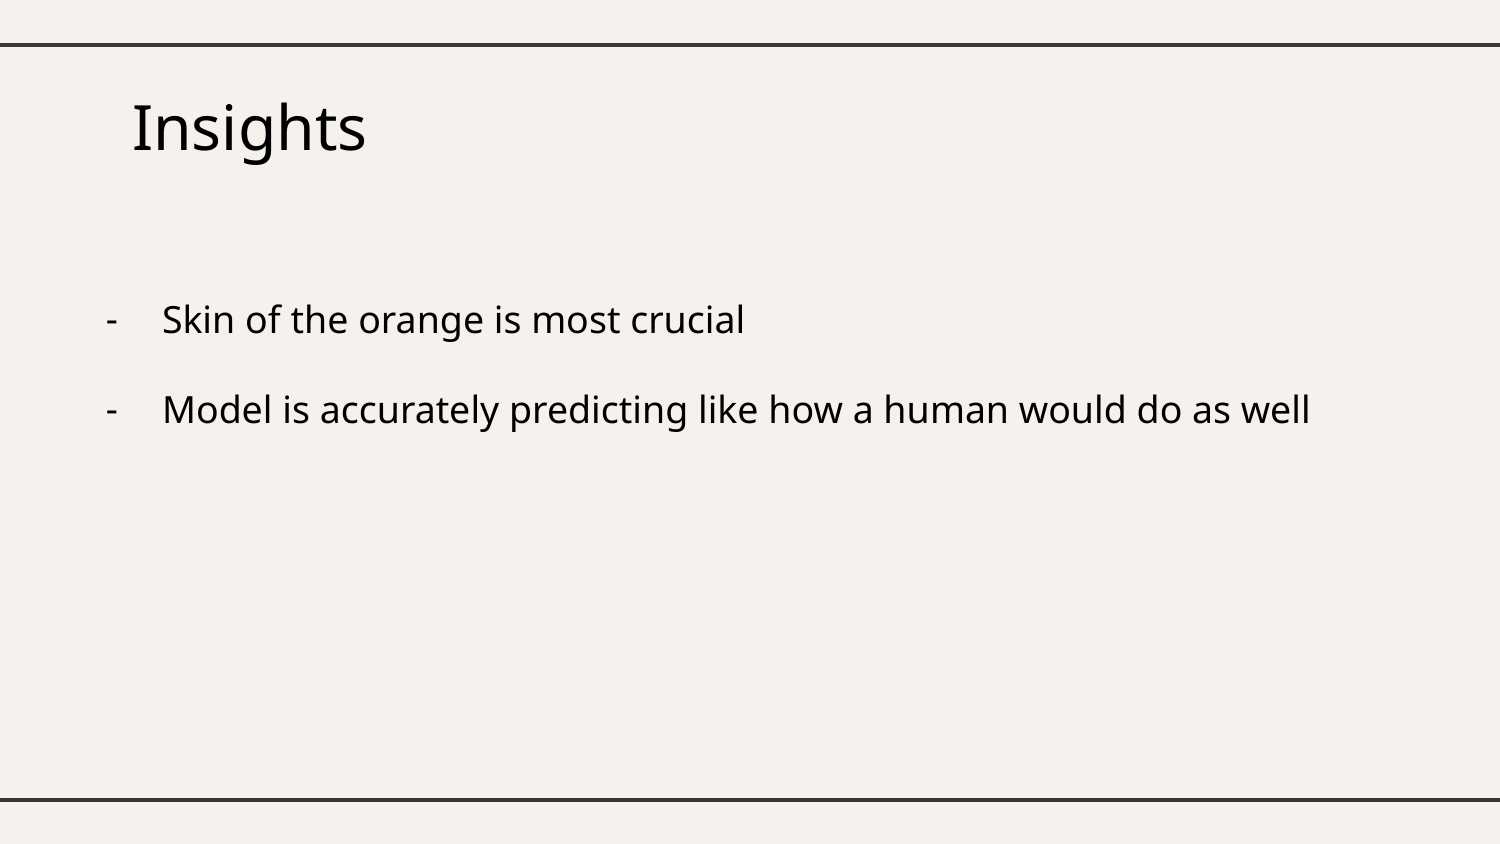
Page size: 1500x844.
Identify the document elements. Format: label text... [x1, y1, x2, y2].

title Skin of the orange is most crucial Model is accurately predicting like how a human would do as well [72, 310, 1339, 417]
title Insights [116, 72, 641, 167]
